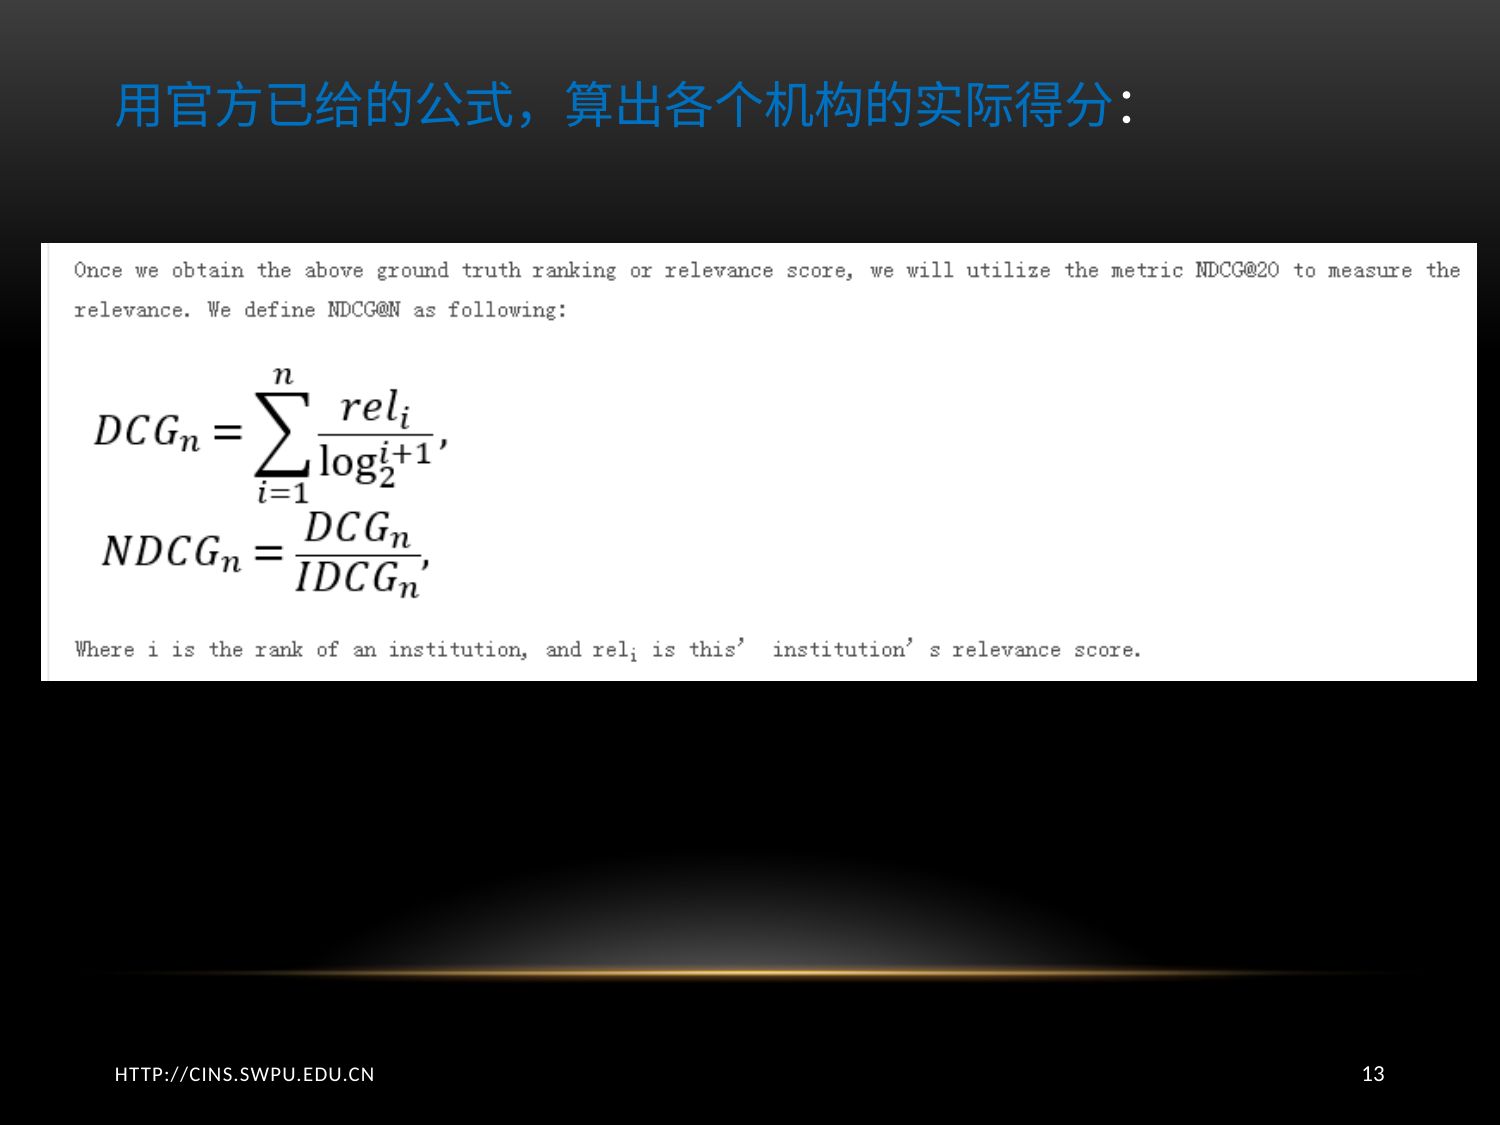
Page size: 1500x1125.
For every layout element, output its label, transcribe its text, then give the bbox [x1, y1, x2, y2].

slide_number 13 [1237, 1042, 1400, 1103]
picture [0, 0, 1500, 1125]
footer http://cins.swpu.edu.cn [99, 1042, 575, 1103]
text_box 用官方已给的公式，算出各个机构的实际得分： [99, 66, 1211, 142]
